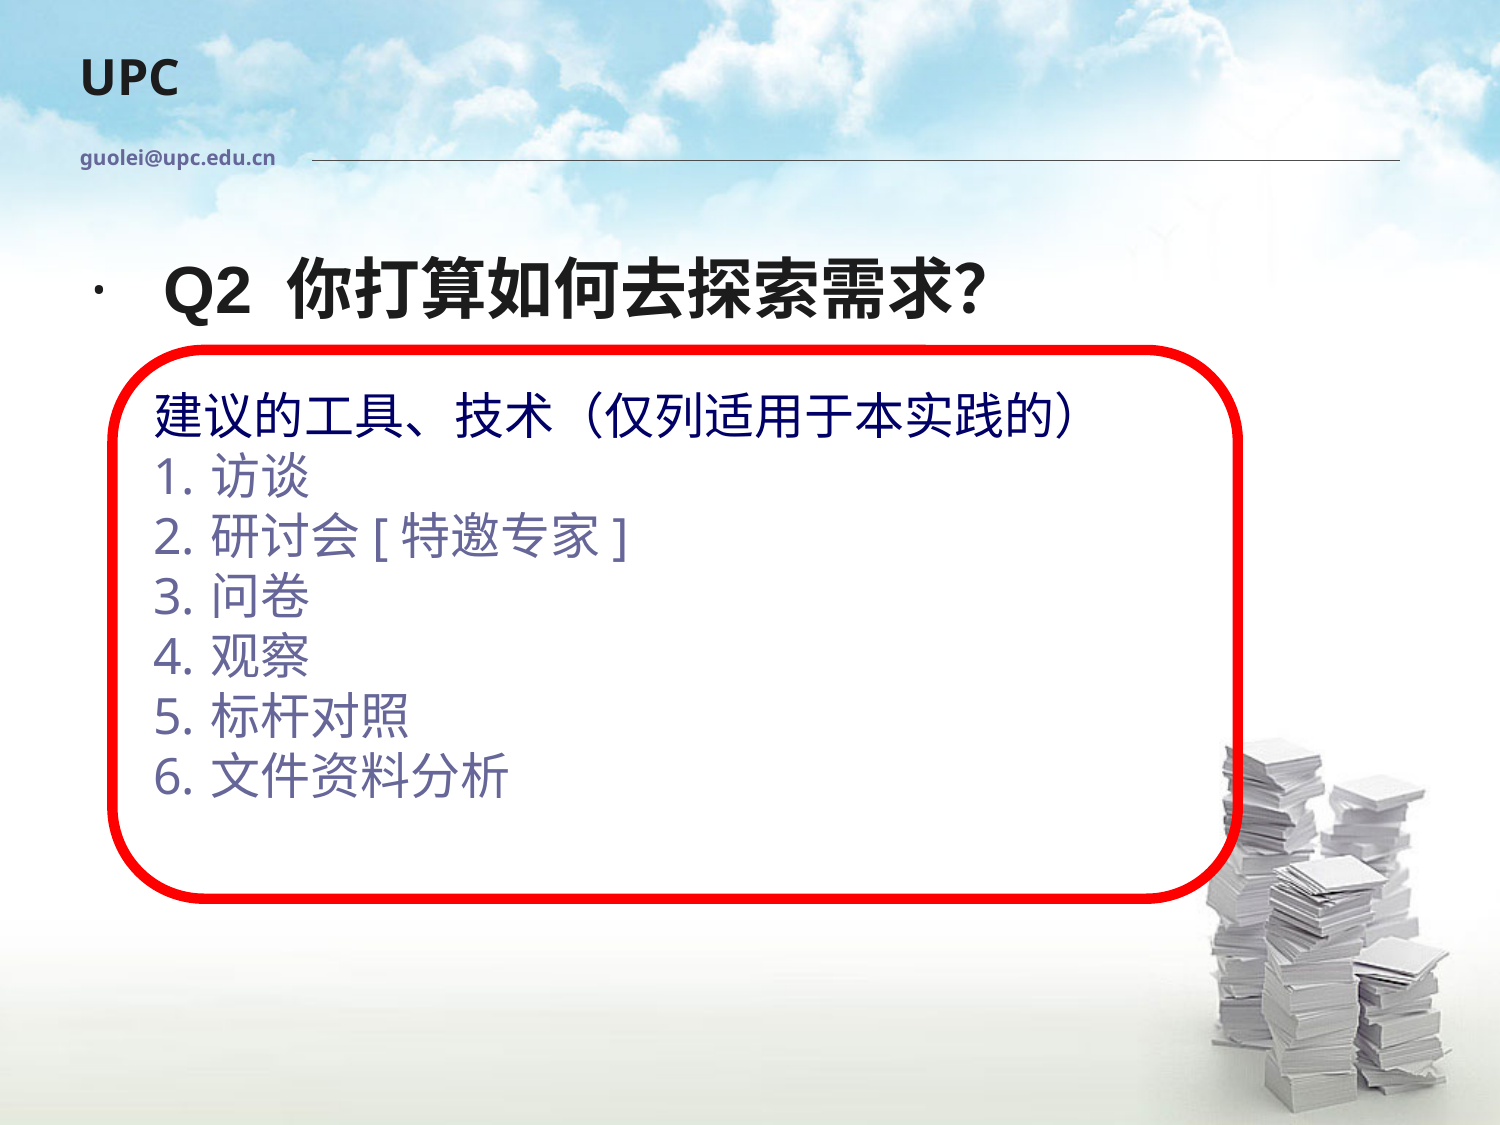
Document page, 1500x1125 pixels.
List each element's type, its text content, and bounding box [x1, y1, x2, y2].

picture [0, 0, 1500, 1125]
text_box 建议的工具、技术（仅列适用于本实践的） 访谈 研讨会[特邀专家] 问卷 观察 标杆对照 文件资料分析 [112, 349, 1238, 899]
list Q2 你打算如何去探索需求？ [75, 231, 1425, 350]
slide_number guolei@upc.edu.cn [64, 137, 433, 190]
